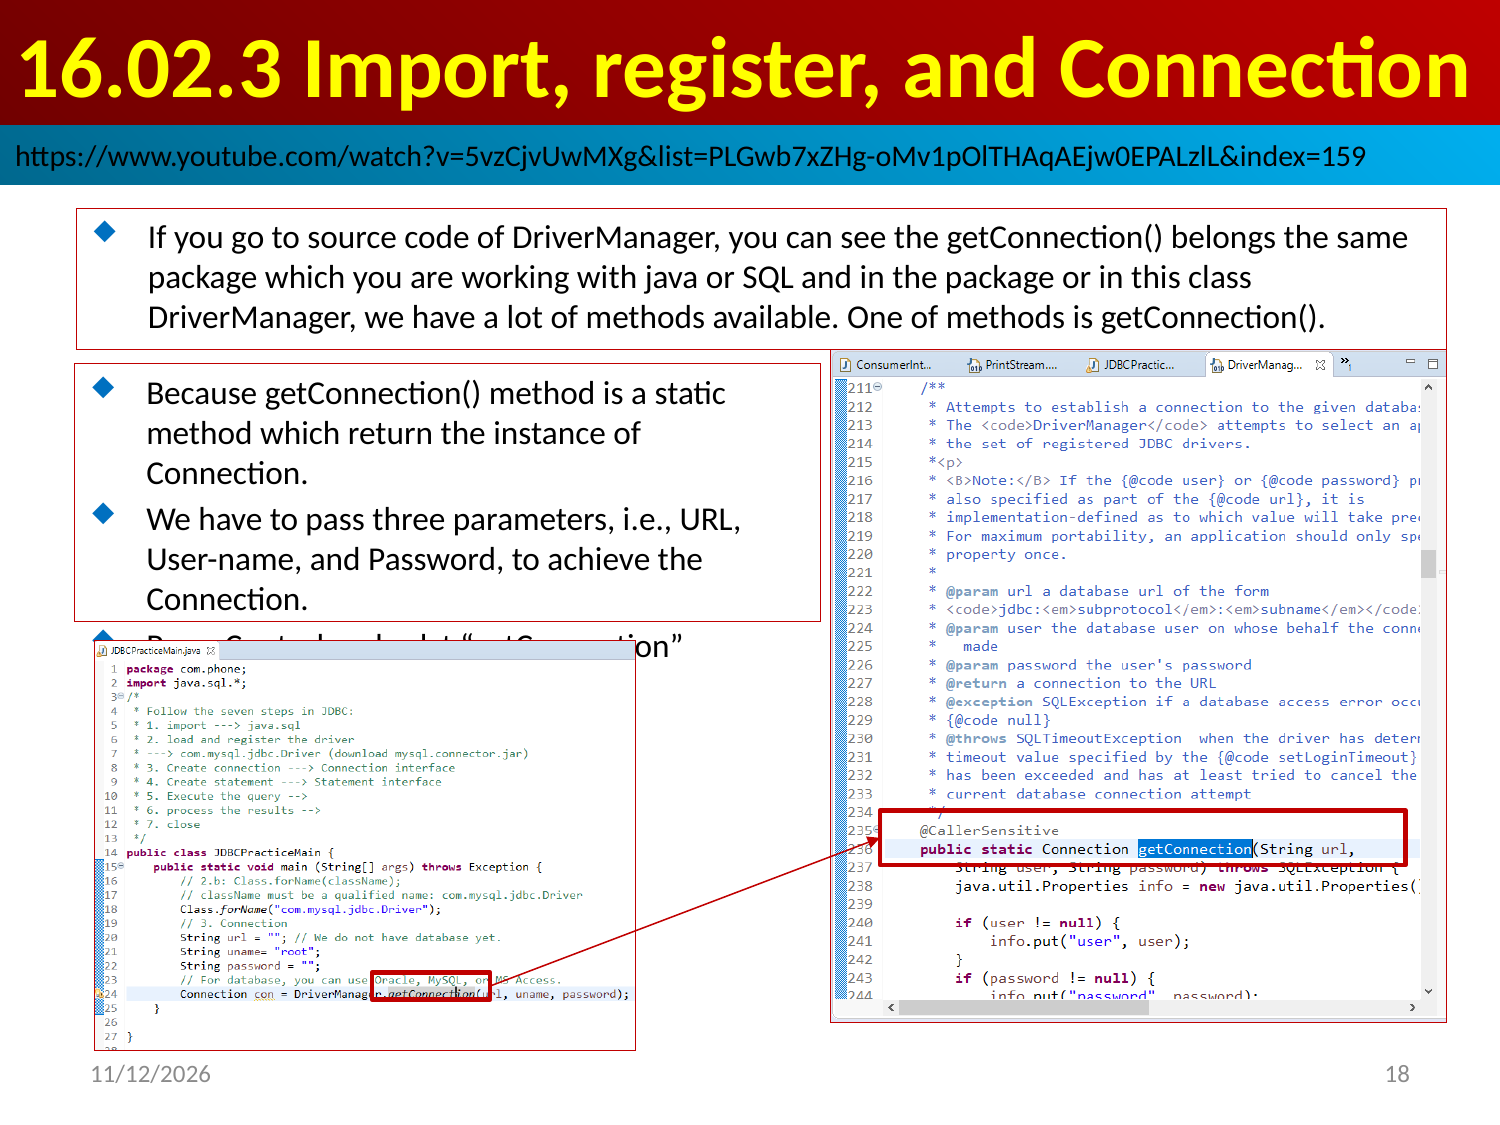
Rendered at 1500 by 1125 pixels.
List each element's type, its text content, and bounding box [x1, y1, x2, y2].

slide_number 18 [1074, 1042, 1425, 1103]
picture [830, 349, 1448, 1024]
subtitle If you go to source code of DriverManager, you can see the getConnection() belongs the same package which you are working with java or SQL and in the package or in this class DriverManager, we have a lot of methods available. One of methods is getConnection(). [76, 208, 1447, 350]
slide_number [75, 1042, 425, 1103]
title 16.02.3 Import, register, and Connection [0, 0, 1500, 125]
text_box Because getConnection() method is a static method which return the instance of Connection. We have to pass three parameters, i.e., URL, User-name, and Password, to achieve the Connection. Press Control and selct “getConnection” [74, 363, 821, 622]
text_box https://www.youtube.com/watch?v=5vzCjvUwMXg&list=PLGwb7xZHg-oMv1pOlTHAqAEjw0EPALzlL&index=159 [0, 125, 1500, 185]
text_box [489, 837, 881, 987]
picture [94, 640, 636, 1052]
